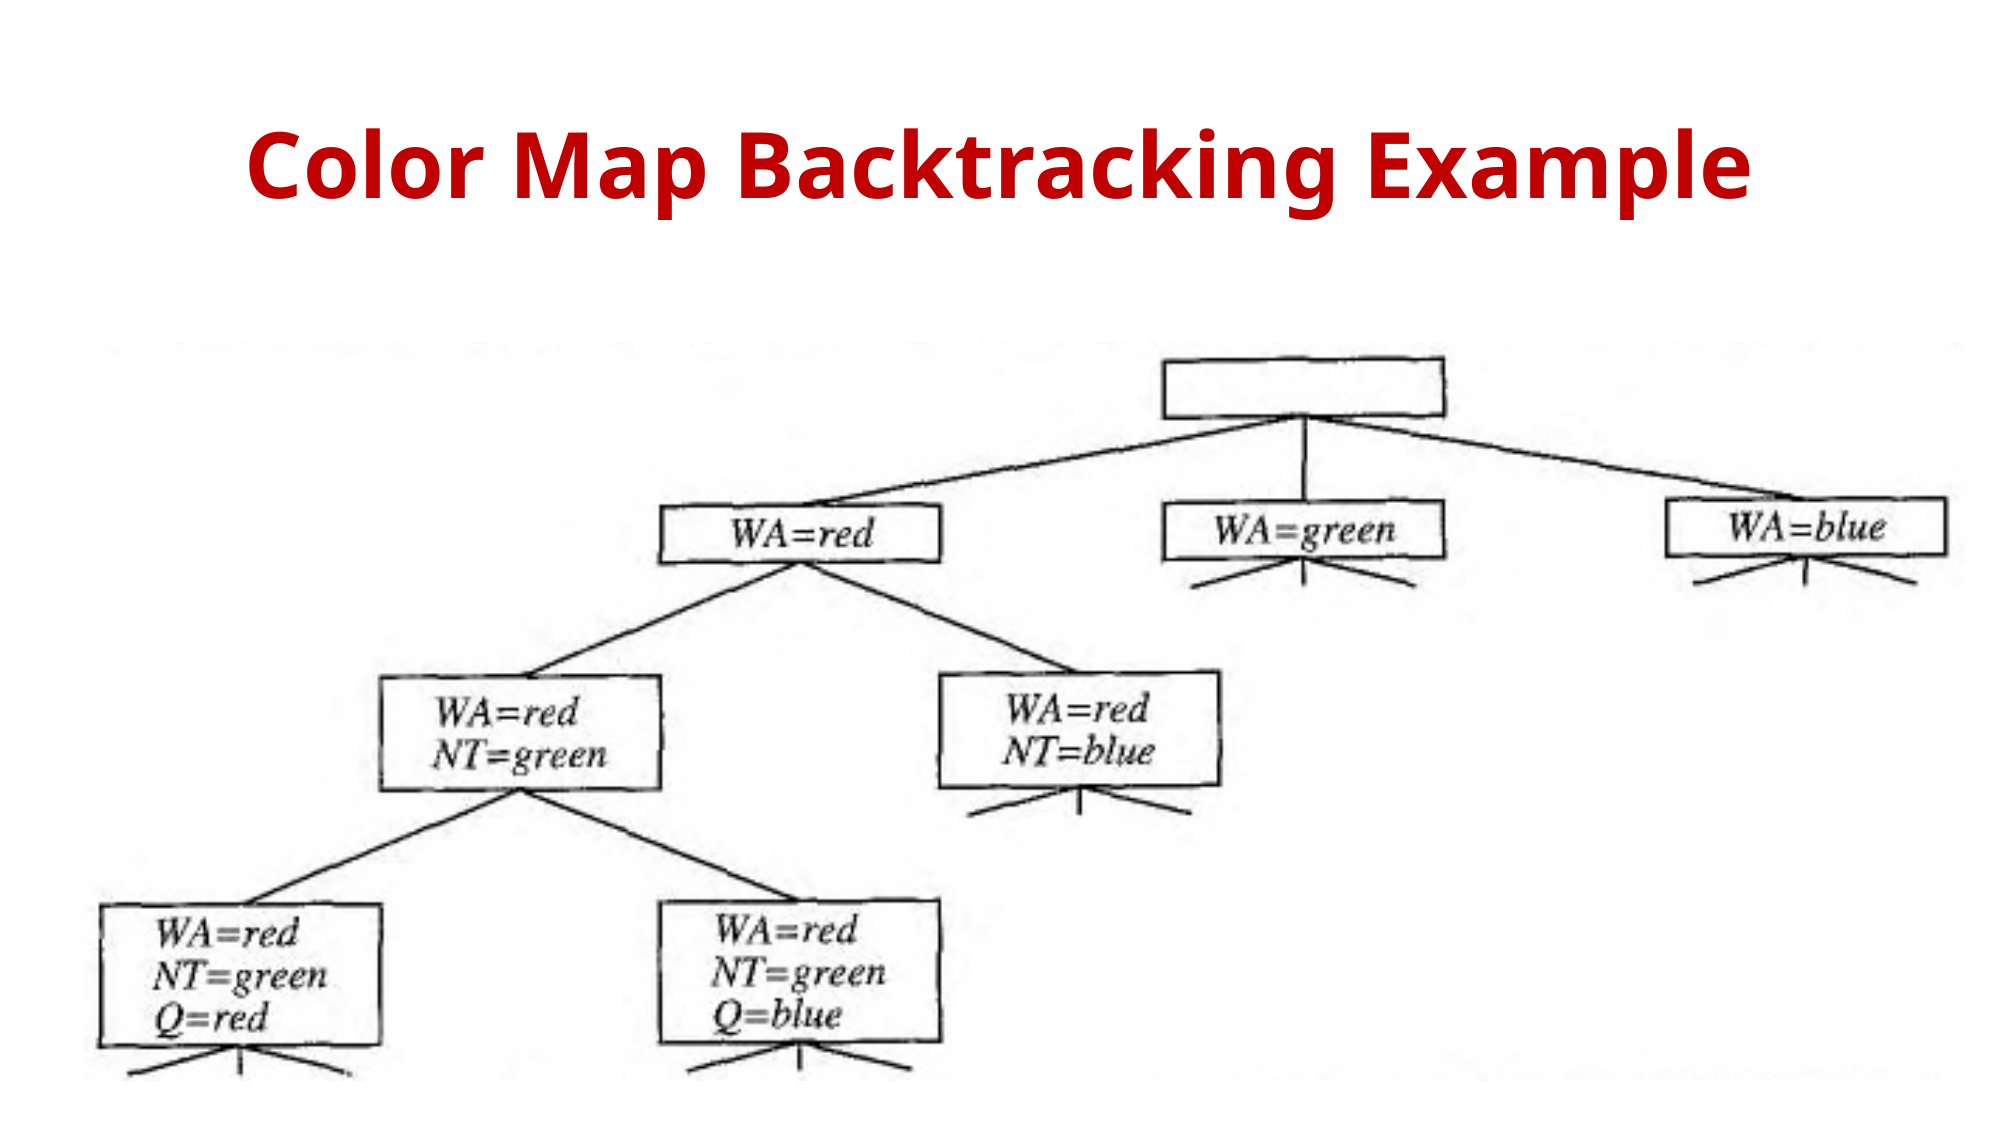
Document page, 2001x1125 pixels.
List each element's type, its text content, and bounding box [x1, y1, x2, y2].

picture [82, 342, 1967, 1081]
title Color Map Backtracking Example [137, 59, 1863, 278]
